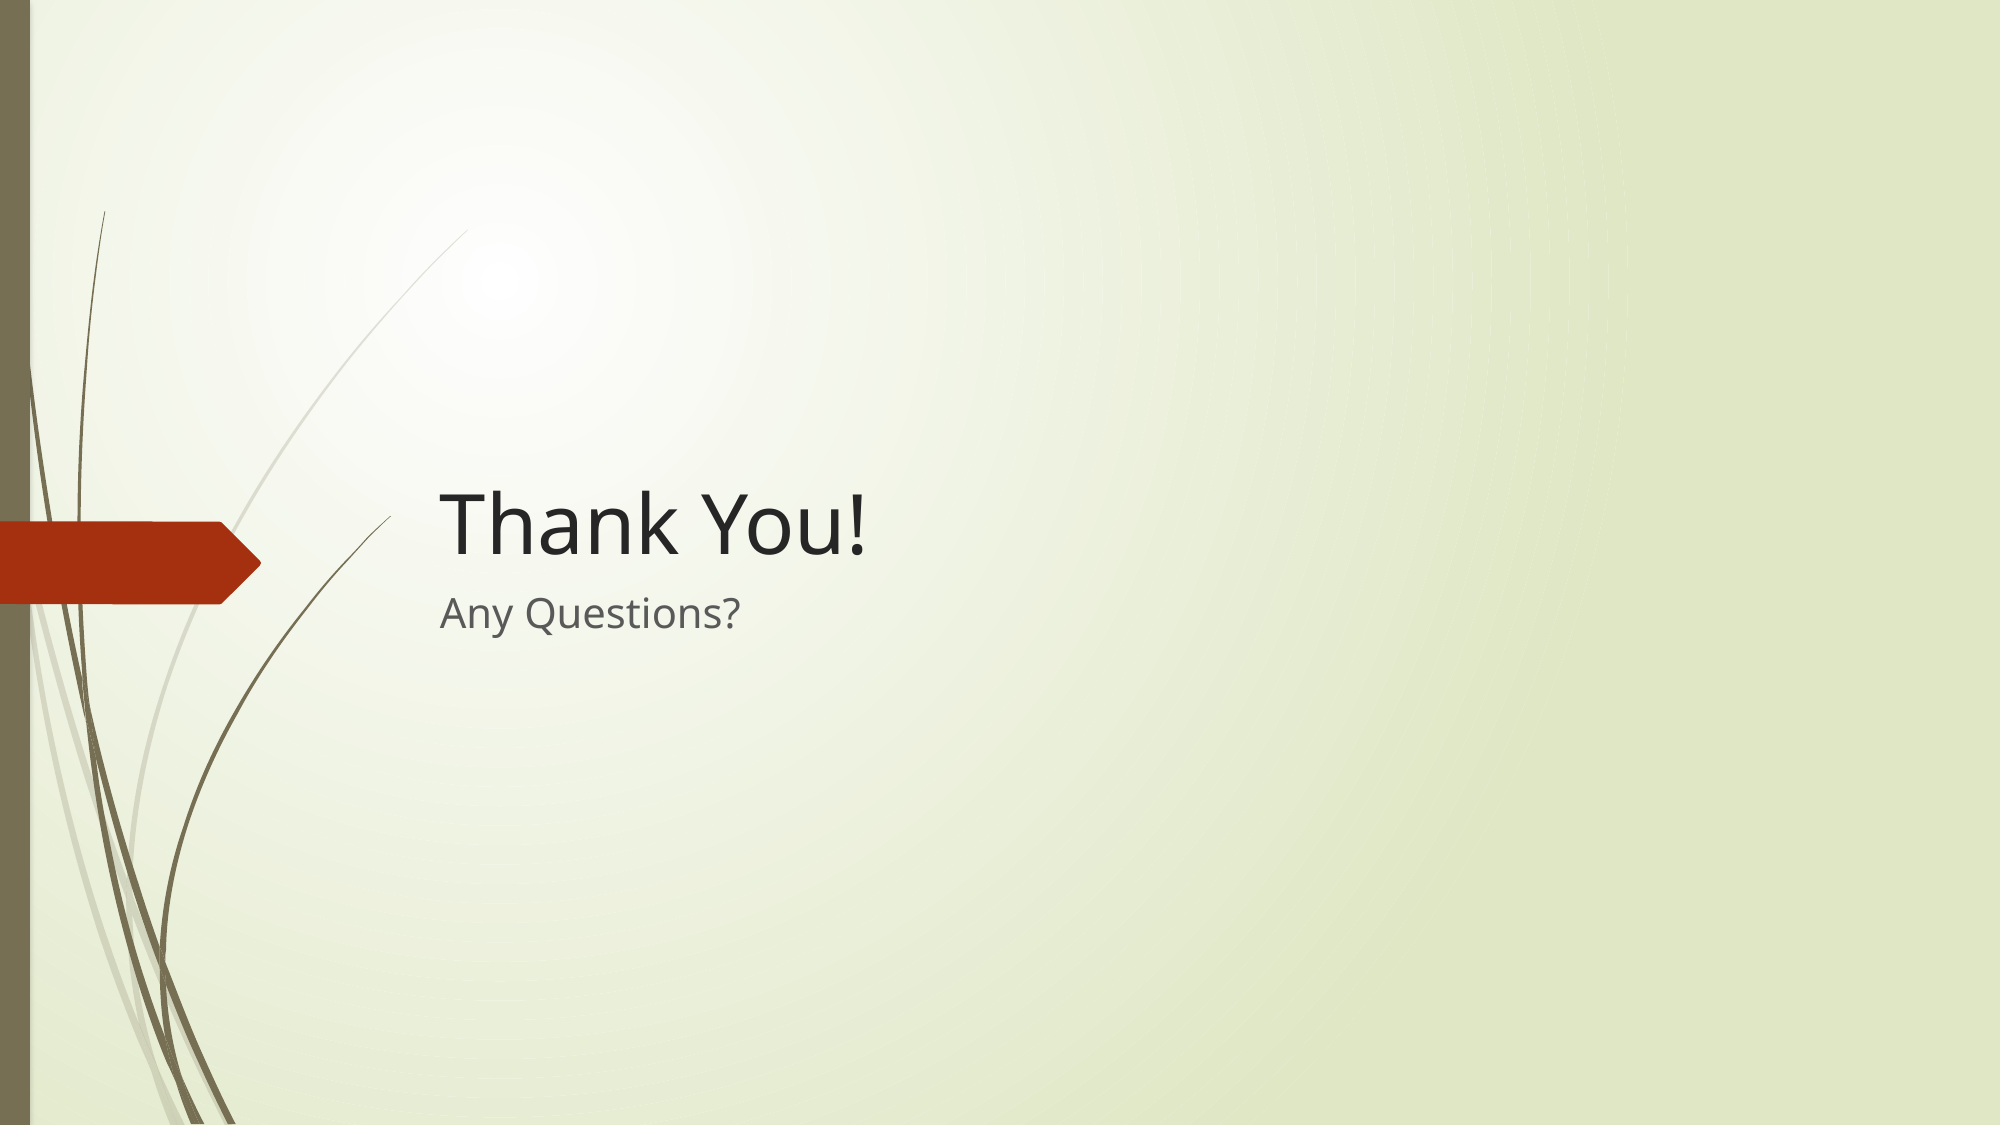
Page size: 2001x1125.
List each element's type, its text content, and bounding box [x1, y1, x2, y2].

title Thank You! [424, 337, 1888, 579]
list Any Questions? [424, 579, 1888, 721]
